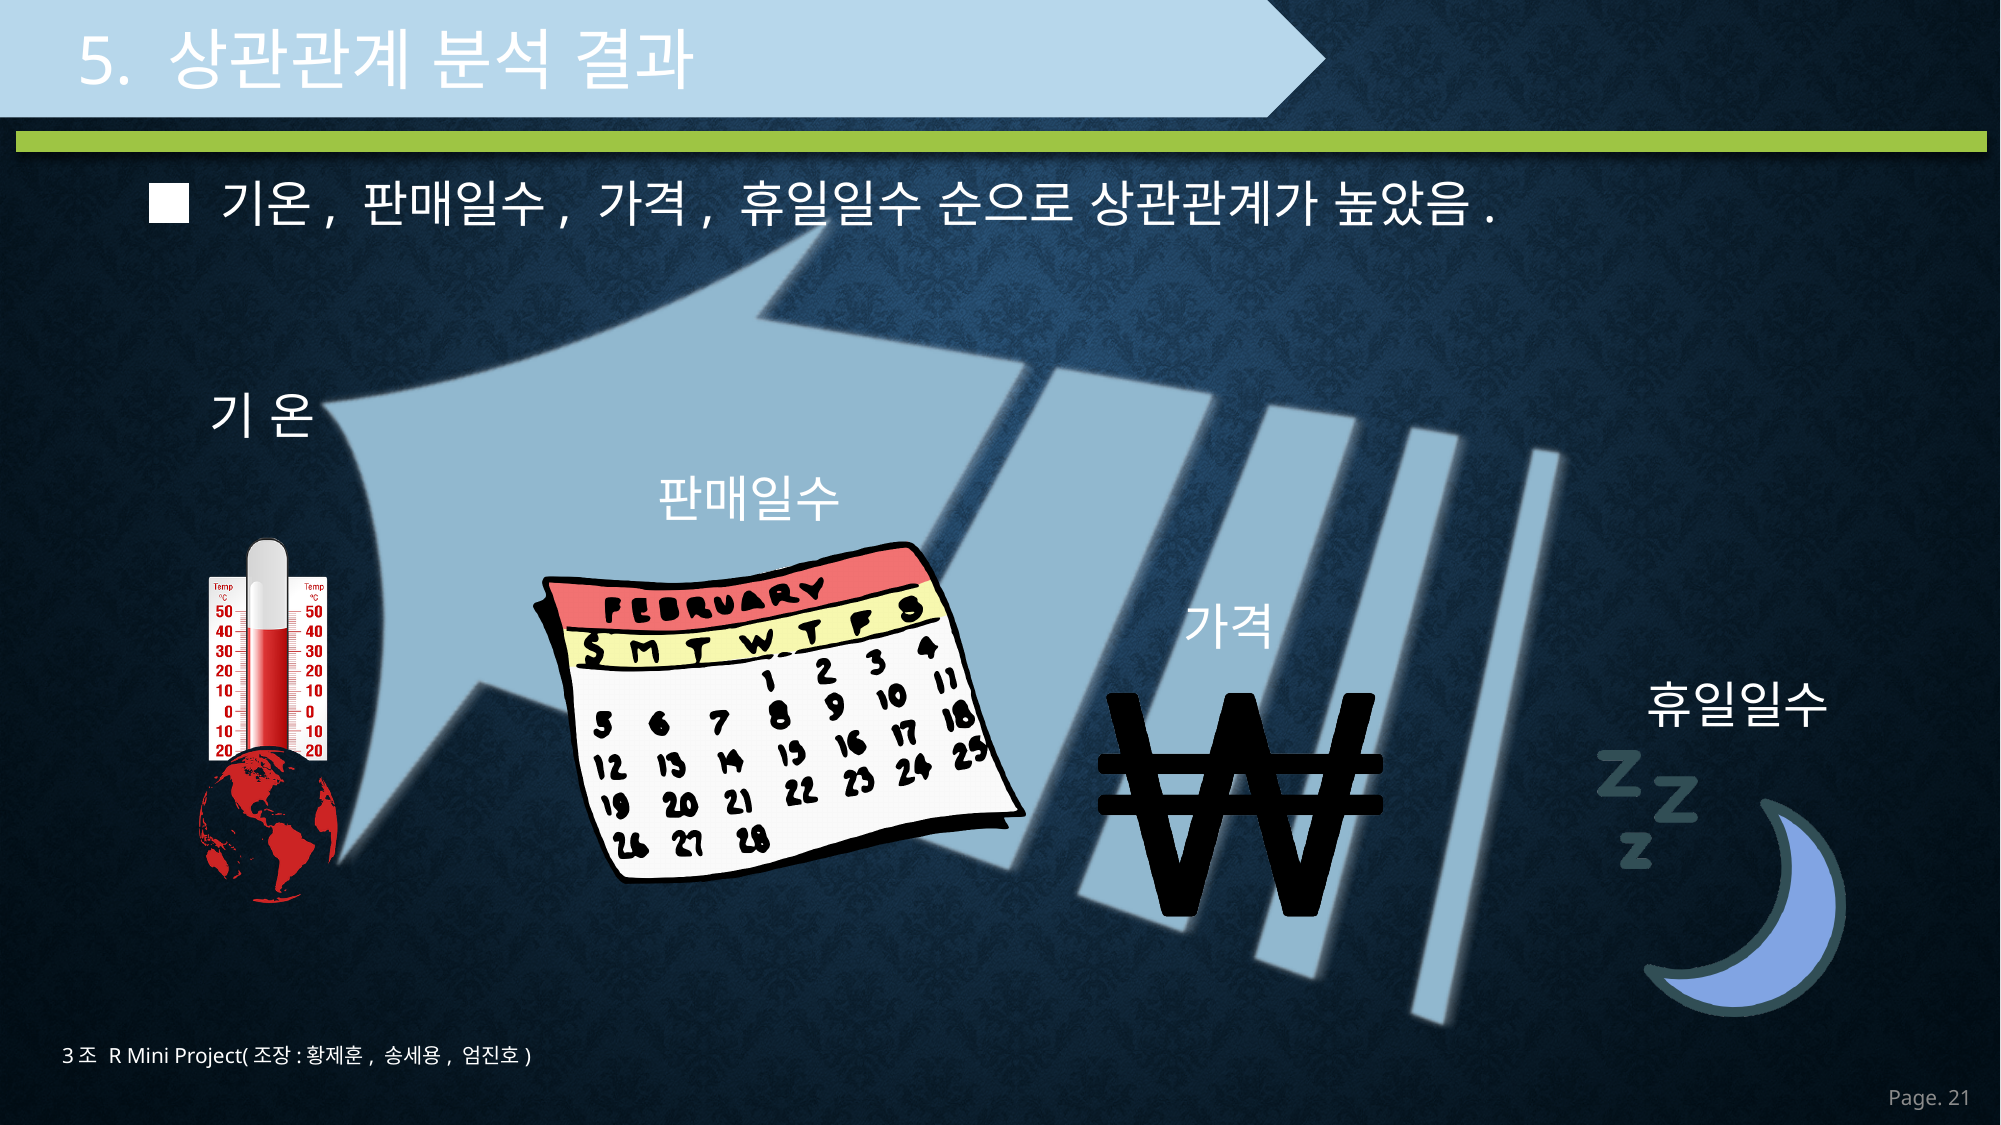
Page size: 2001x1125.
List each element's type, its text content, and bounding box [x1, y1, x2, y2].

picture [107, 102, 1855, 1125]
footer 3조 R Mini Project(조장:황제훈, 송세용, 엄진호) [47, 1025, 315, 1085]
slide_number Page. 20 [1816, 1080, 1987, 1118]
text_box 휴일일수 [1631, 665, 1845, 741]
text_box 5. 상관관계 분석 결과 [63, 10, 712, 106]
text_box ■ 기온, 판매일수, 가격, 휴일일수 순으로 상관관계가 높았음. [129, 164, 315, 240]
text_box 기 온 [194, 377, 315, 452]
